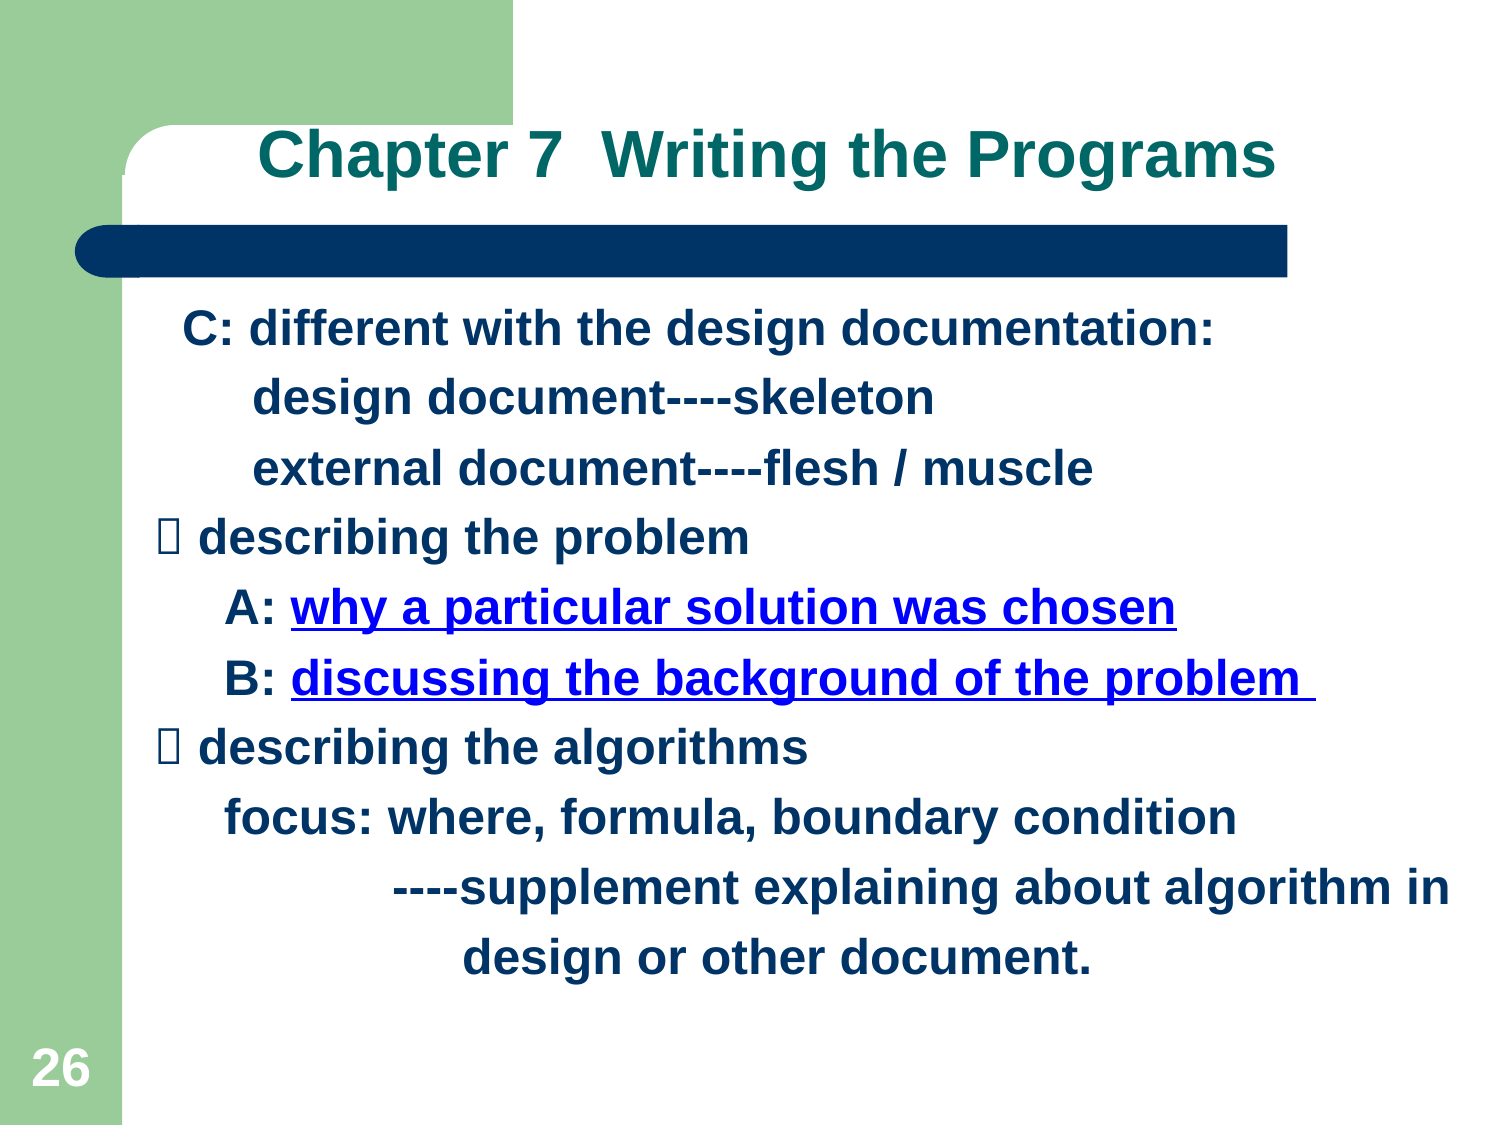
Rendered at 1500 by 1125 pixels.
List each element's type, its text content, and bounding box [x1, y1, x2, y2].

slide_number 26 [13, 1024, 111, 1106]
list C: different with the design documentation: design document----skeleton external document----flesh / muscle  describing the problem A: why a particular solution was chosen B: discussing the background of the problem  describing the algorithms focus: where, formula, boundary condition ----supplement explaining about algorithm in design or other document. [125, 287, 1500, 1125]
title Chapter 7 Writing the Programs [150, 62, 1463, 200]
